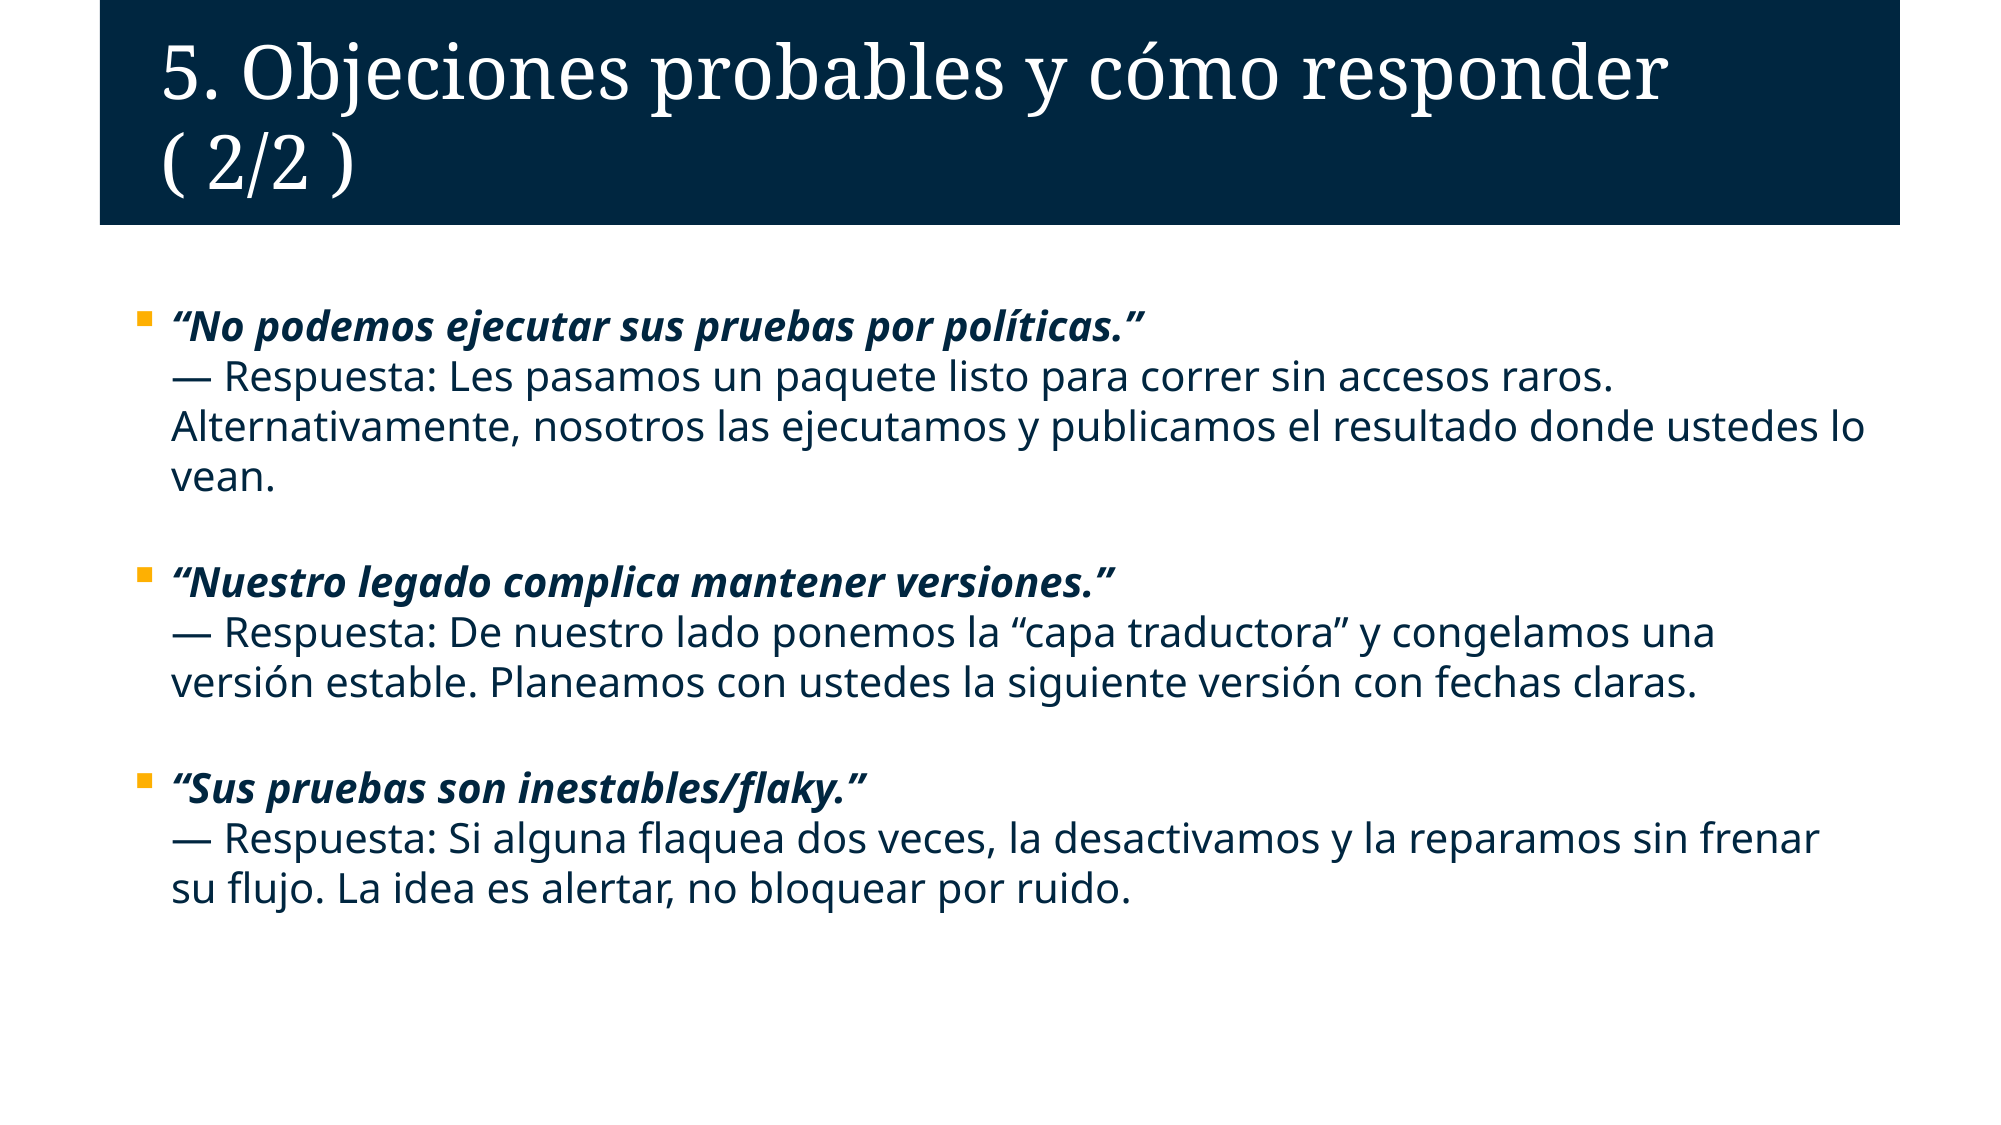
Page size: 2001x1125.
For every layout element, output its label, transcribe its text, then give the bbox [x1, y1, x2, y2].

text_box [99, 0, 1900, 225]
title 5. Objeciones probables y cómo responder ( 2/2 ) [159, 19, 1820, 209]
text_box “No podemos ejecutar sus pruebas por políticas.” — Respuesta: Les pasamos un paquete listo para correr sin accesos raros. Alternativamente, nosotros las ejecutamos y publicamos el resultado donde ustedes lo vean. “Nuestro legado complica mantener versiones.” — Respuesta: De nuestro lado ponemos la “capa traductora” y congelamos una versión estable. Planeamos con ustedes la siguiente versión con fechas claras. “Sus pruebas son inestables/flaky.” — Respuesta: Si alguna flaquea dos veces, la desactivamos y la reparamos sin frenar su flujo. La idea es alertar, no bloquear por ruido. [116, 292, 1883, 1015]
